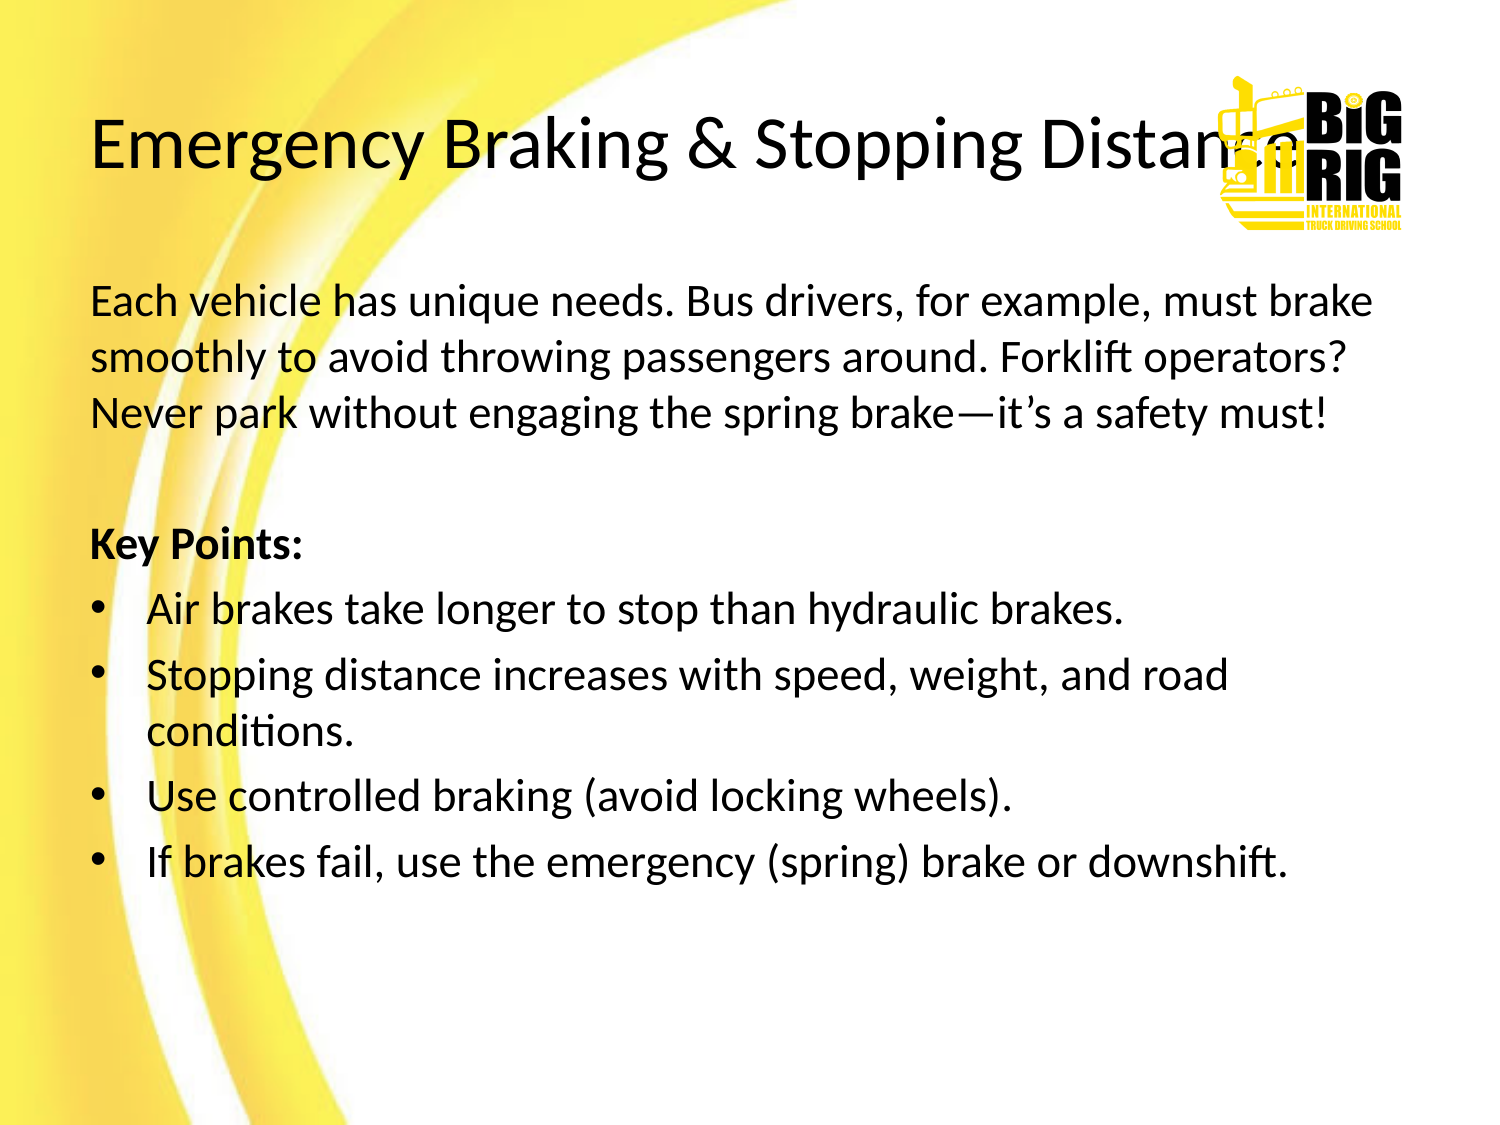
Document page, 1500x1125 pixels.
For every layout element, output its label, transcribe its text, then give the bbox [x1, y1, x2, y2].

picture [1199, 44, 1426, 271]
title Emergency Braking & Stopping Distance [75, 45, 1197, 233]
list Each vehicle has unique needs. Bus drivers, for example, must brake smoothly to avoid throwing passengers around. Forklift operators? Never park without engaging the spring brake—it’s a safety must! Key Points: Air brakes take longer to stop than hydraulic brakes. Stopping distance increases with speed, weight, and road conditions. Use controlled braking (avoid locking wheels). If brakes fail, use the emergency (spring) brake or downshift. [75, 262, 1425, 1005]
